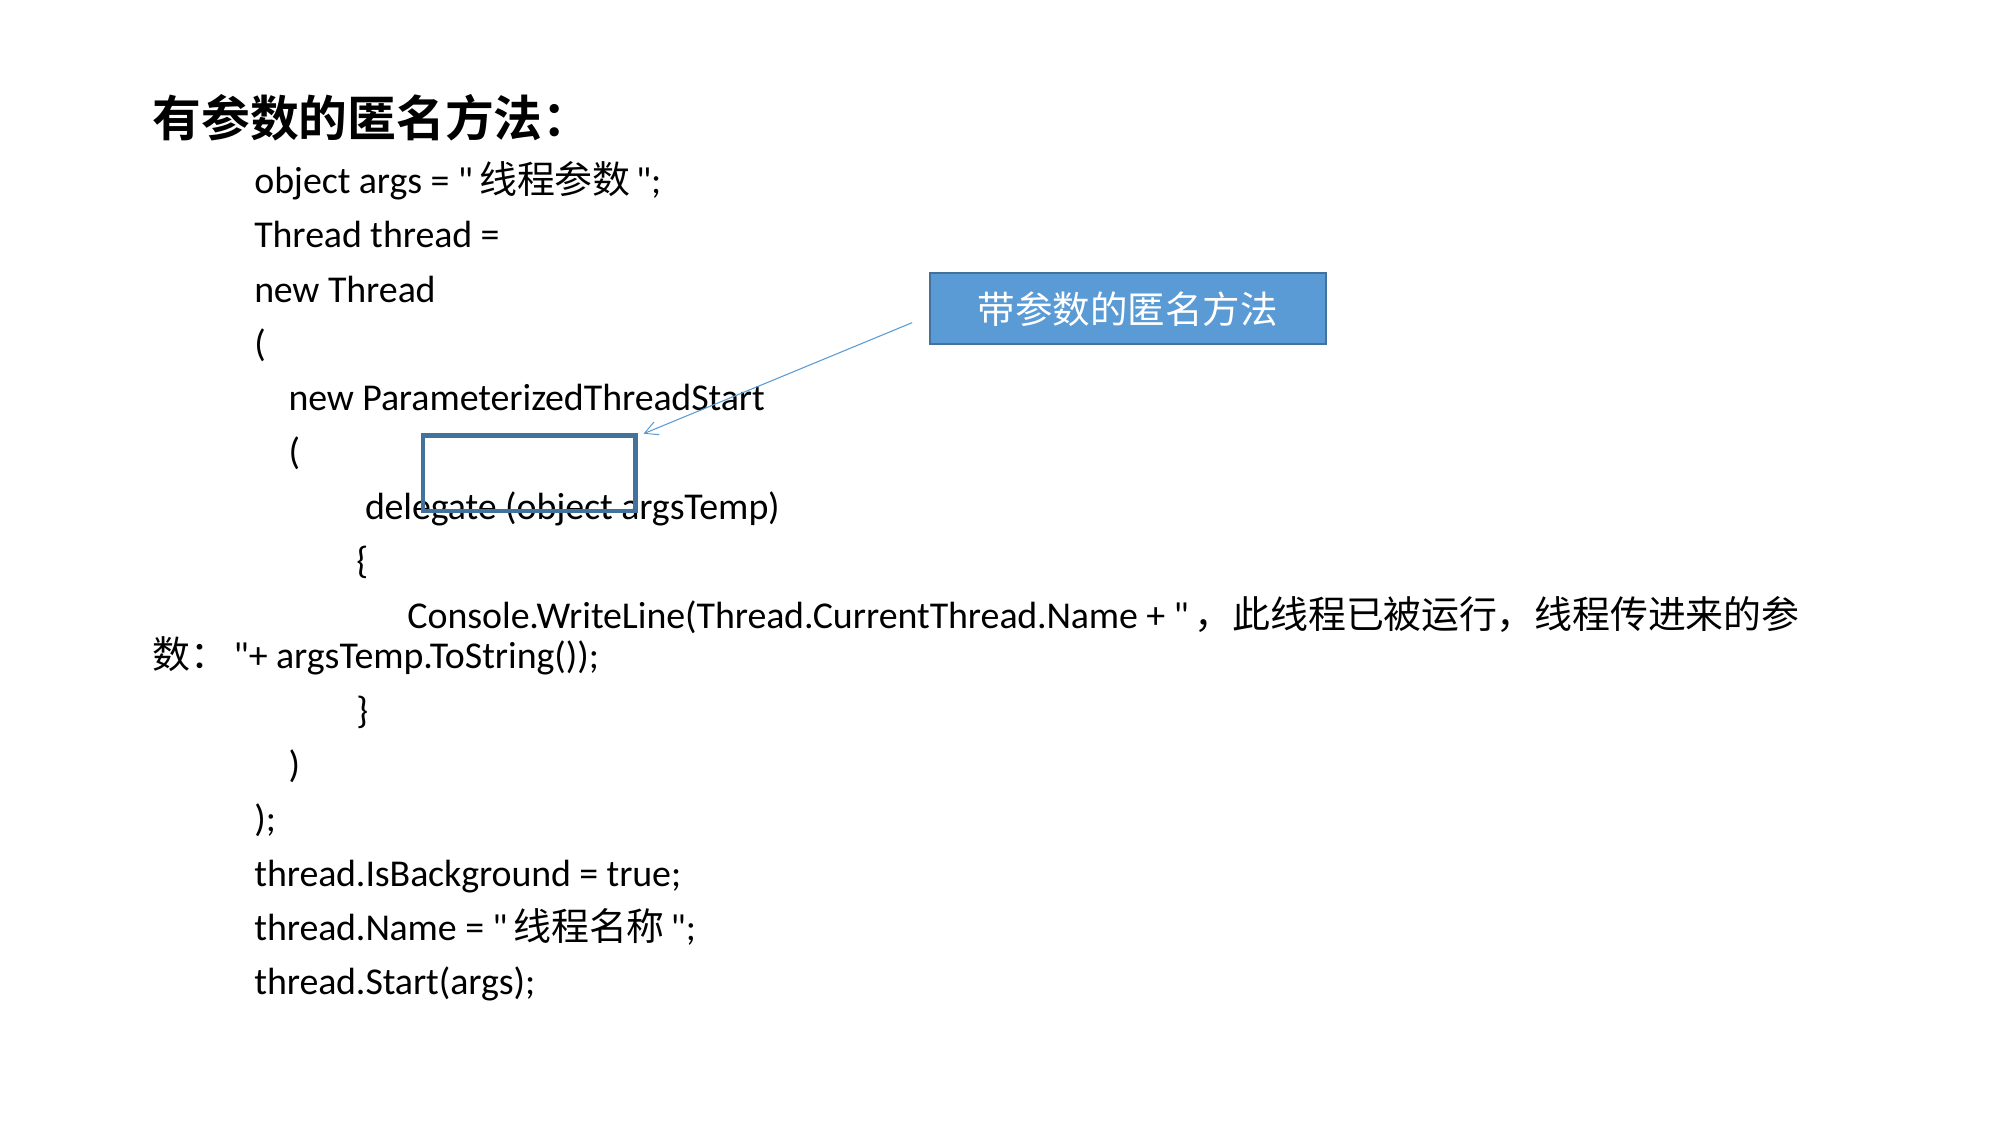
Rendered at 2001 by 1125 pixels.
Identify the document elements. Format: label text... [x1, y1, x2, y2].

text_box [423, 272, 1326, 511]
list 有参数的匿名方法： object args = "线程参数"; Thread thread = new Thread ( new ParameterizedThreadStart ( delegate (object argsTemp) { Console.WriteLine(Thread.CurrentThread.Name + "，此线程已被运行，线程传进来的参数："+ argsTemp.ToString()); } ) ); thread.IsBackground = true; thread.Name = "线程名称"; thread.Start(args); [137, 87, 1863, 1014]
